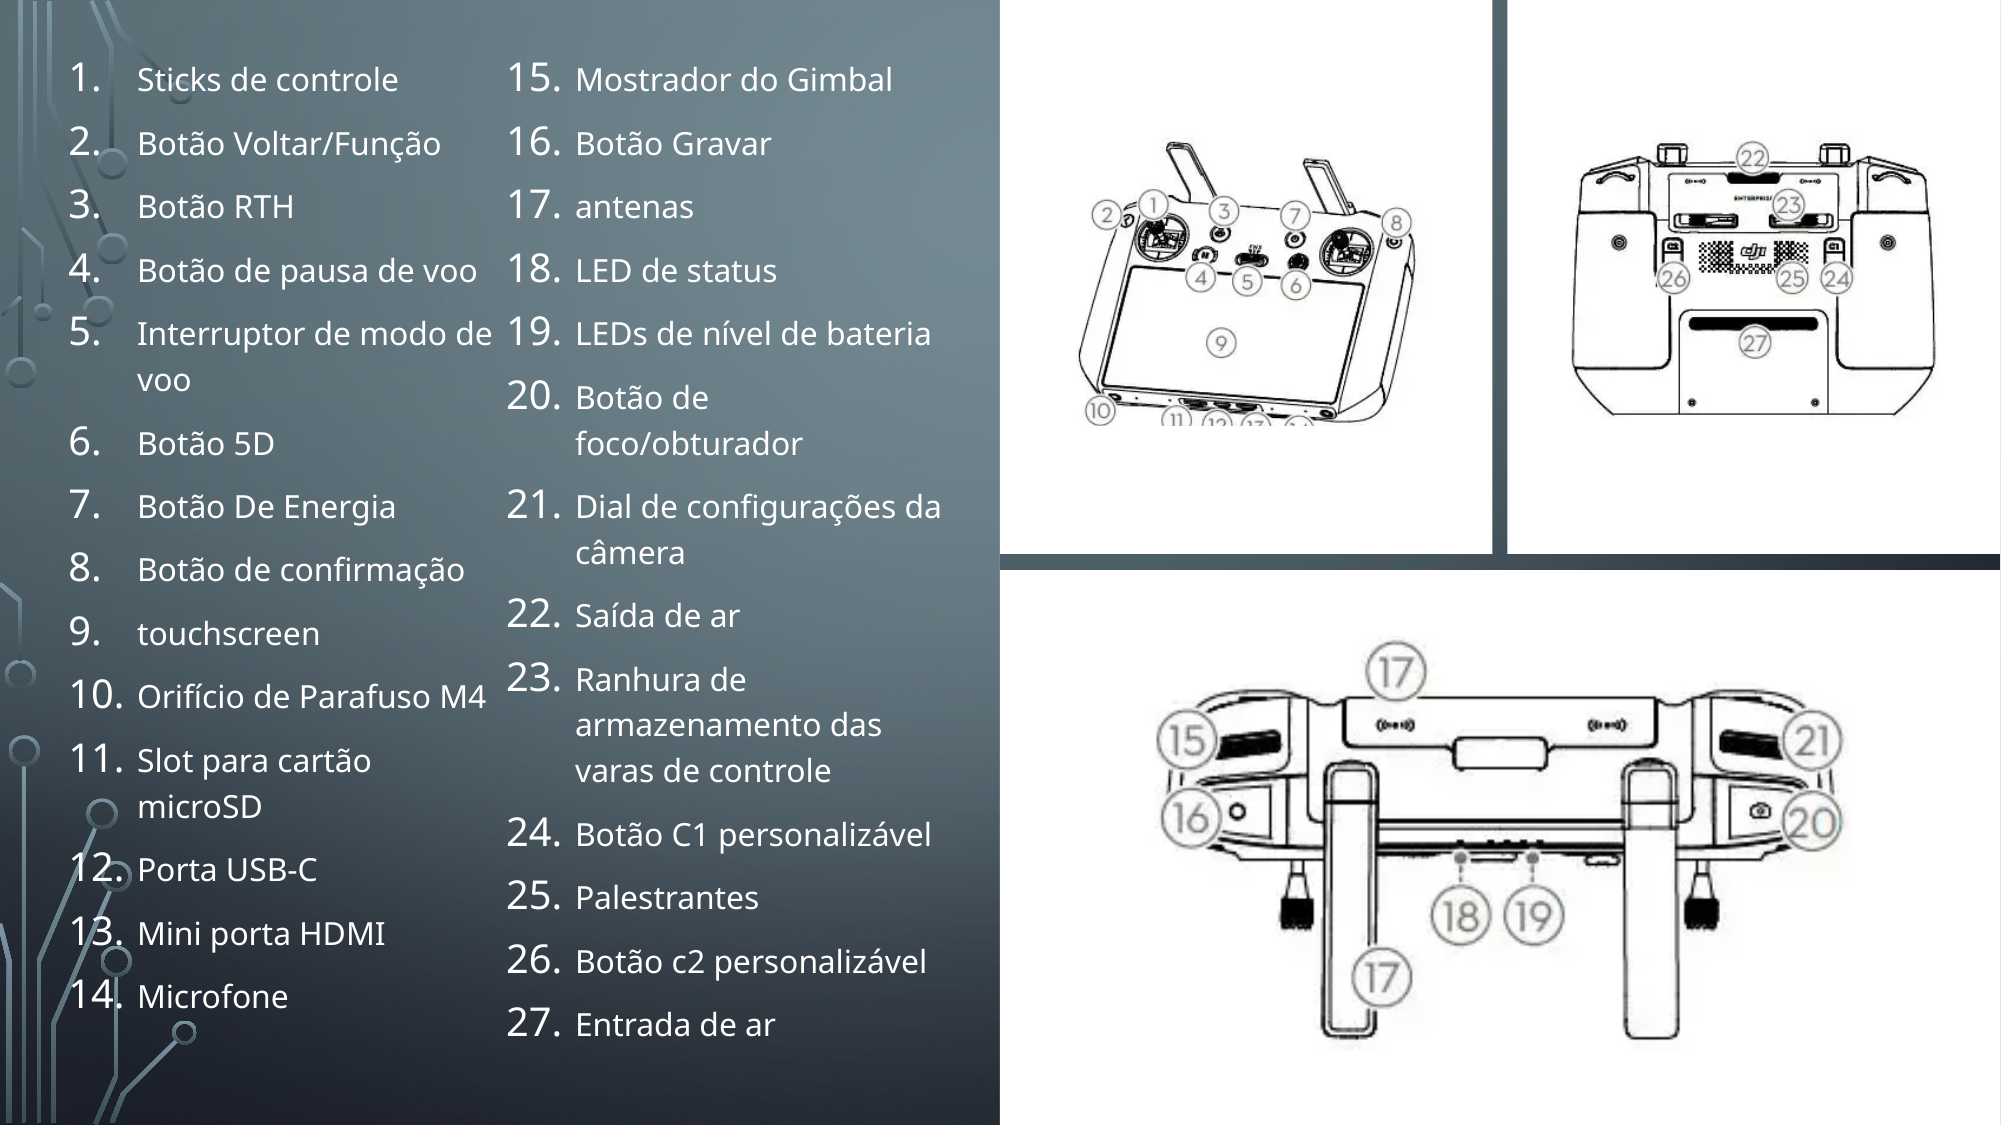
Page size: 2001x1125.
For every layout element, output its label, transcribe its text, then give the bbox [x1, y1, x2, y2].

picture [1096, 622, 1906, 1073]
text_box [999, 0, 1491, 554]
text_box [999, 554, 2000, 571]
picture [1558, 131, 1947, 424]
list Sticks de controle Botão Voltar/Função Botão RTH Botão de pausa de voo Interruptor de modo de voo Botão 5D Botão De Energia Botão de confirmação touchscreen Orifício de Parafuso M4 Slot para cartão microSD Porta USB-C Mini porta HDMI Microfone Mostrador do Gimbal Botão Gravar antenas LED de status LEDs de nível de bateria Botão de foco/obturador Dial de configurações da câmera Saída de ar Ranhura de armazenamento das varas de controle Botão C1 personalizável Palestrantes Botão c2 personalizável Entrada de ar [53, 44, 959, 1073]
text_box [1509, 0, 2000, 554]
text_box [999, 571, 2000, 1125]
text_box [1491, 0, 1509, 554]
picture [1052, 129, 1442, 426]
